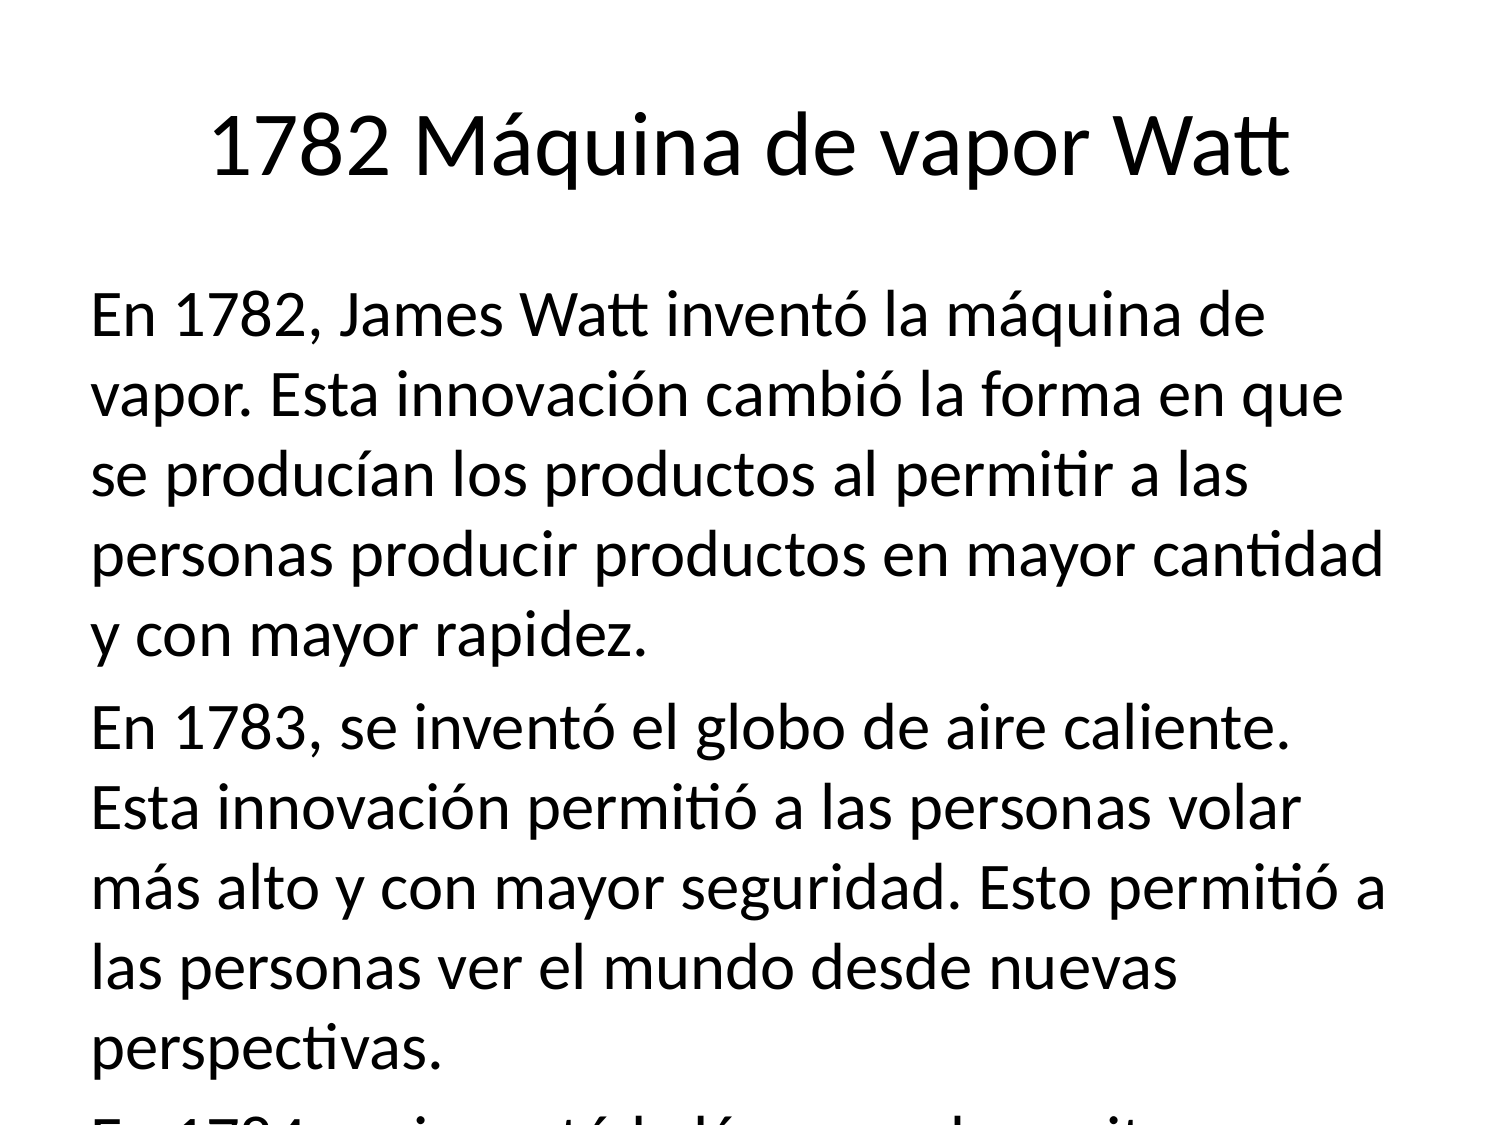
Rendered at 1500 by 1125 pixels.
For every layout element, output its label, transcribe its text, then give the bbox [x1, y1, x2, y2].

list En 1782, James Watt inventó la máquina de vapor. Esta innovación cambió la forma en que se producían los productos al permitir a las personas producir productos en mayor cantidad y con mayor rapidez. En 1783, se inventó el globo de aire caliente. Esta innovación permitió a las personas volar más alto y con mayor seguridad. Esto permitió a las personas ver el mundo desde nuevas perspectivas. En 1784, se inventó la lámpara de aceite con mecha vacía. Esta innovación permitió a las personas iluminar sus hogares con mayor seguridad. Esto permitió a las personas ver y trabajar aún mejor en la oscuridad. En 1785, se inventó la hélice. Esta innovación permitió a los científicos estudiar el movimiento de los fluidos de manera más precisa. Esto permitió a los científicos entender mejor la física y desarrollar tecnologías más avanzadas. En 1789, estalló la Revolución Francesa. Esta revolución cambió el curso de la historia y abrió la puerta a nuevos cambios sociales y políticos. [75, 262, 1425, 1005]
title 1782 Máquina de vapor Watt [75, 45, 1425, 233]
